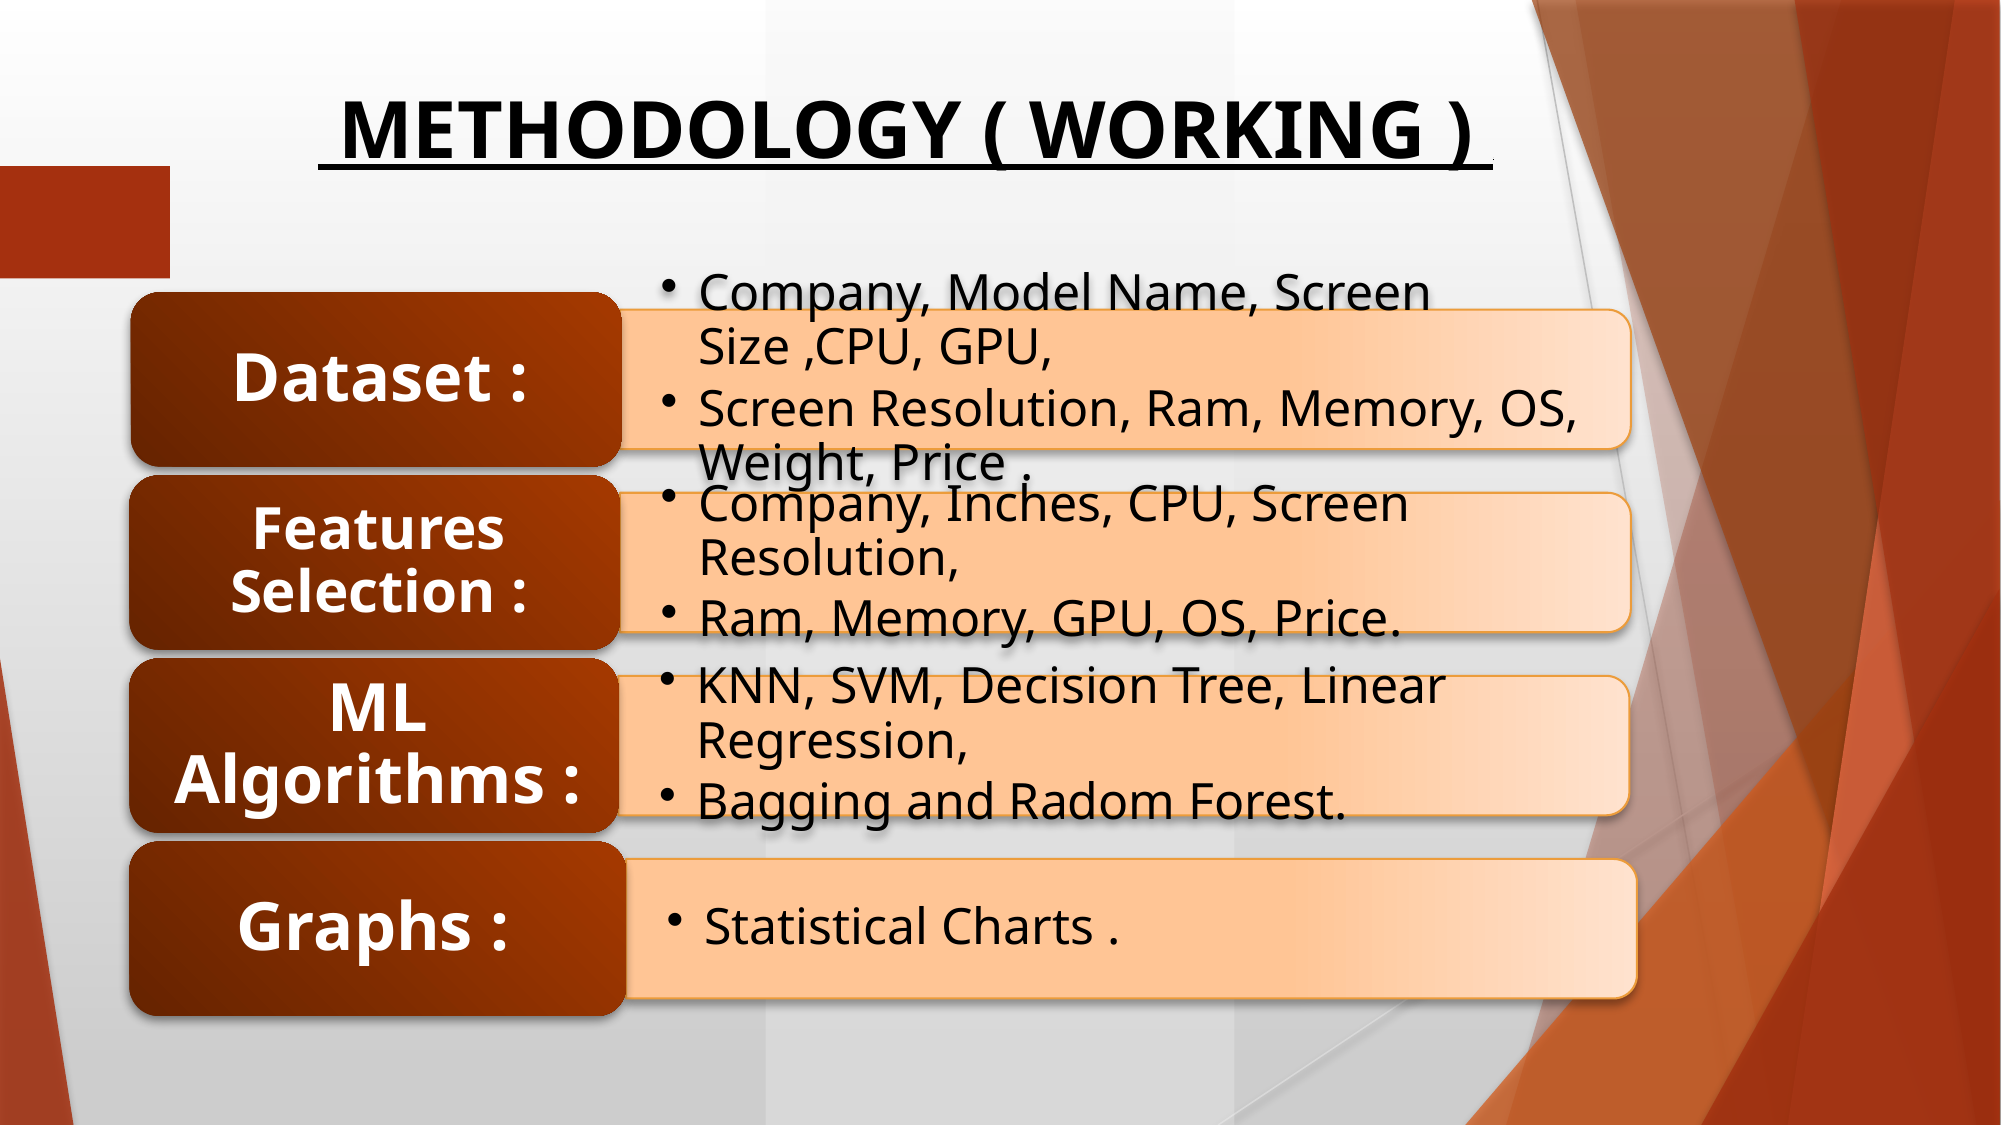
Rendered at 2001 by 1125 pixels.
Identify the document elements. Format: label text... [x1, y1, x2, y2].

title METHODOLOGY ( WORKING ) . [302, 71, 1769, 229]
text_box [92, 291, 1674, 1017]
